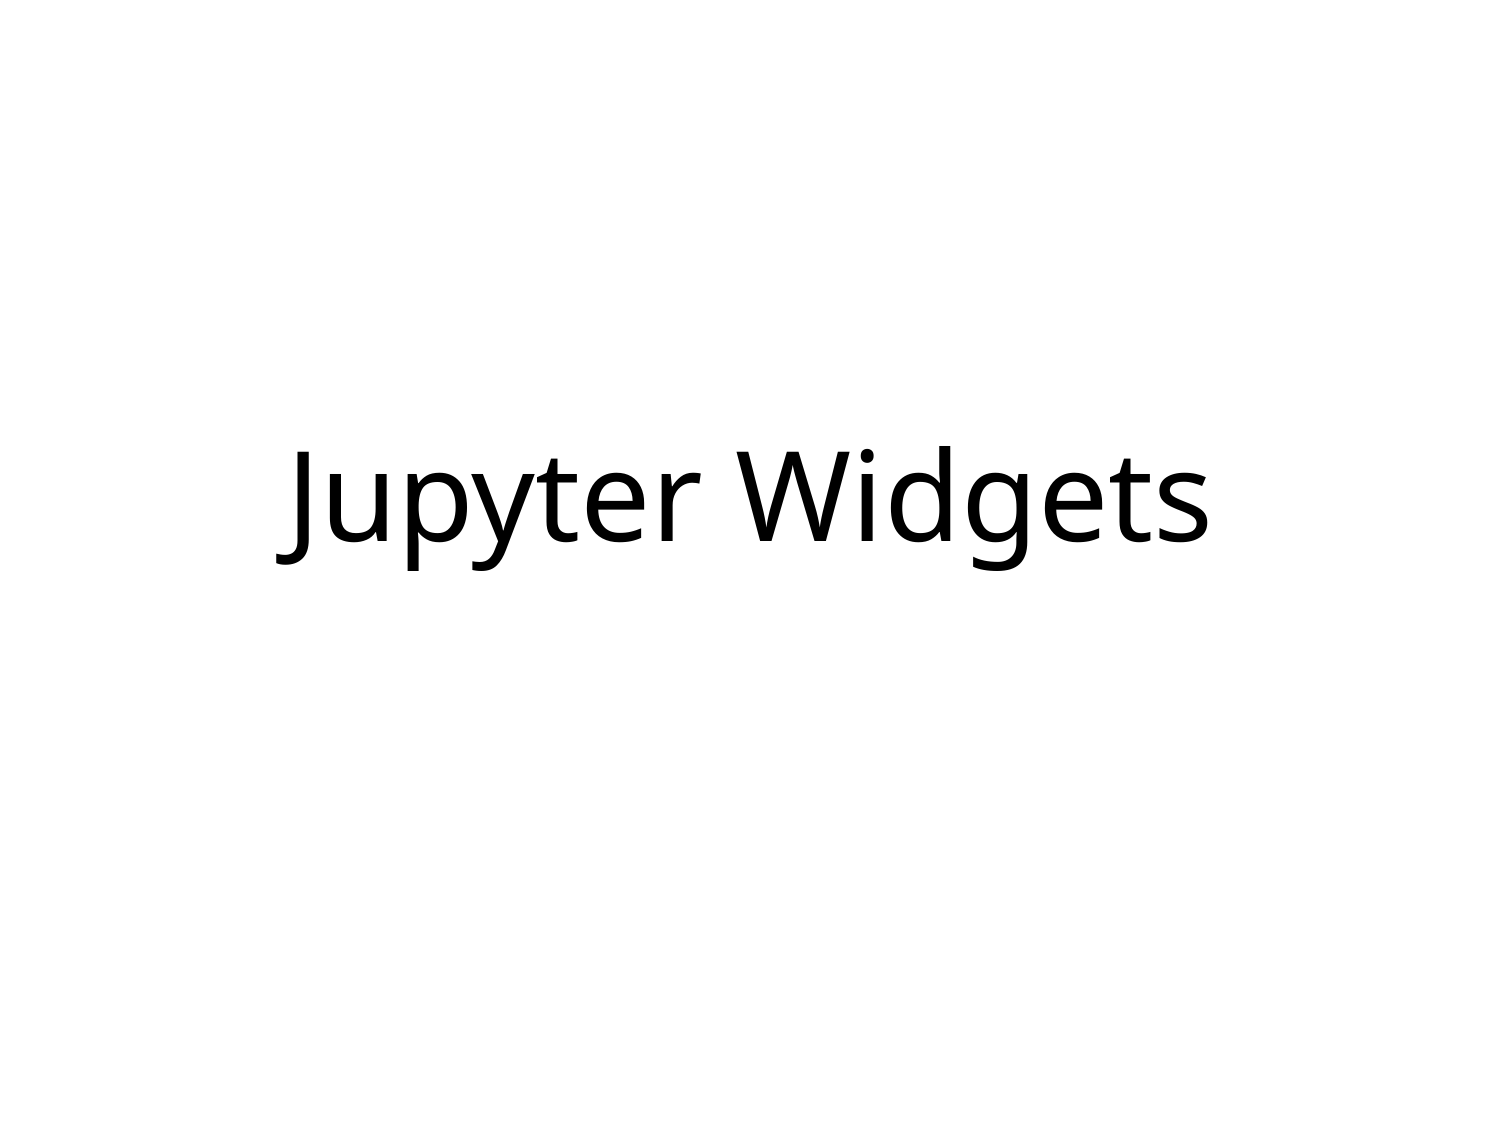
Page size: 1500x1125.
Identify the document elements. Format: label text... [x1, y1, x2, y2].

title Jupyter Widgets [112, 184, 1388, 576]
